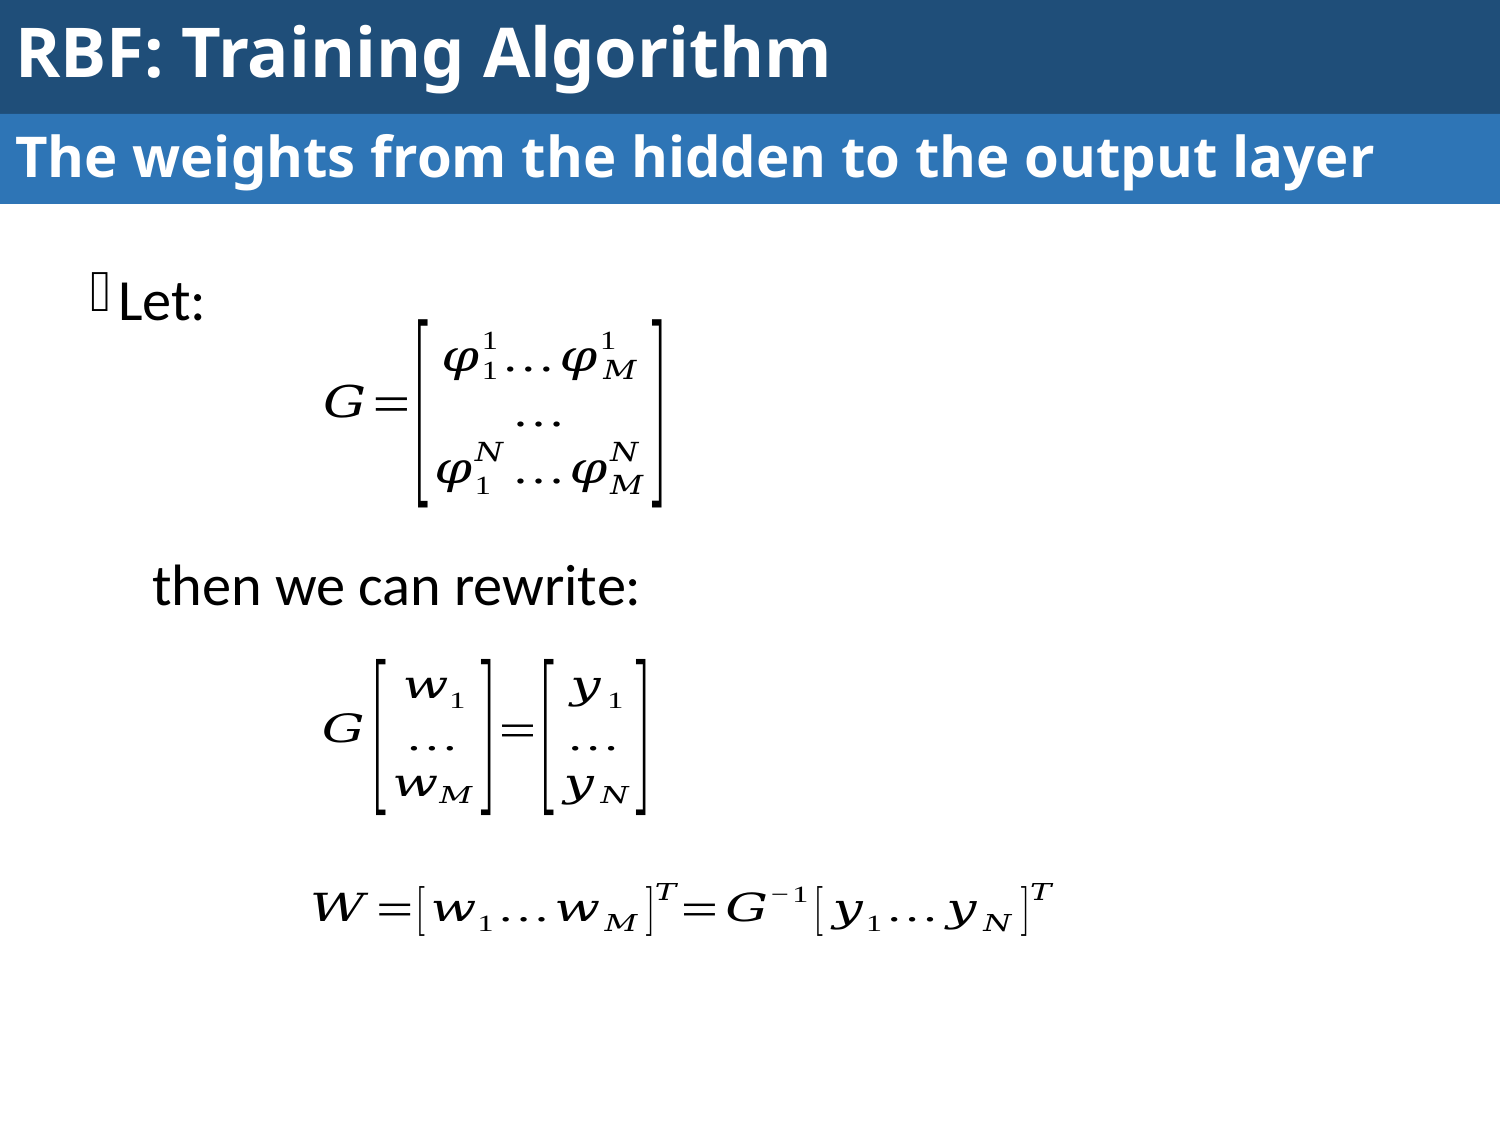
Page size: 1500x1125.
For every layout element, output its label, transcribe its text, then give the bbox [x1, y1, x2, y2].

text_box The weights from the hidden to the output layer [0, 113, 1500, 204]
list Let: [75, 262, 1488, 488]
text_box then we can rewrite: [137, 540, 1500, 766]
text_box RBF: Training Algorithm [0, 0, 1500, 113]
